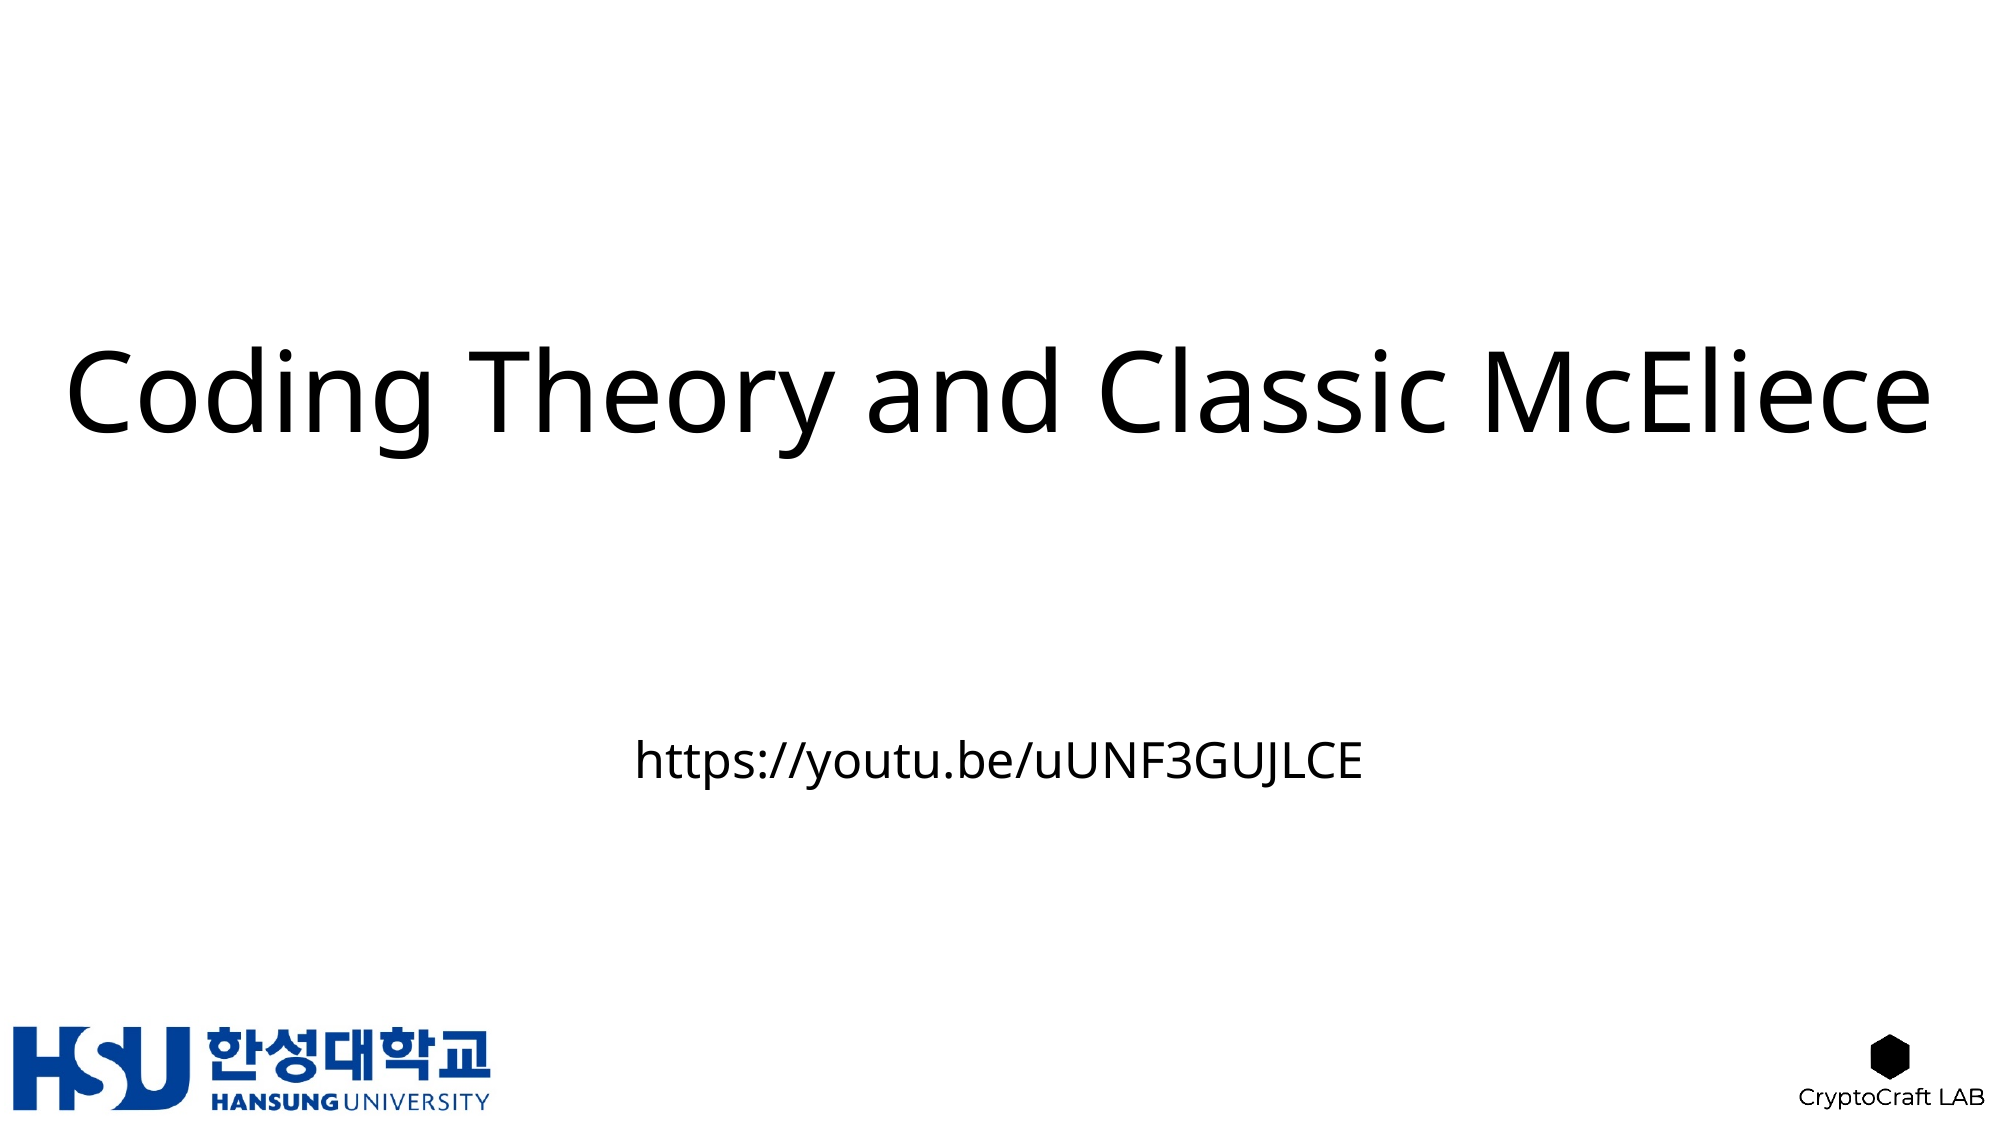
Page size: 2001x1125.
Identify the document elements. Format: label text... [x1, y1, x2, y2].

picture [4, 1016, 501, 1122]
subtitle https://youtu.be/uUNF3GUJLCE [0, 622, 2000, 895]
title Coding Theory and Classic McEliece [0, 200, 2000, 593]
picture [1784, 1019, 2000, 1125]
